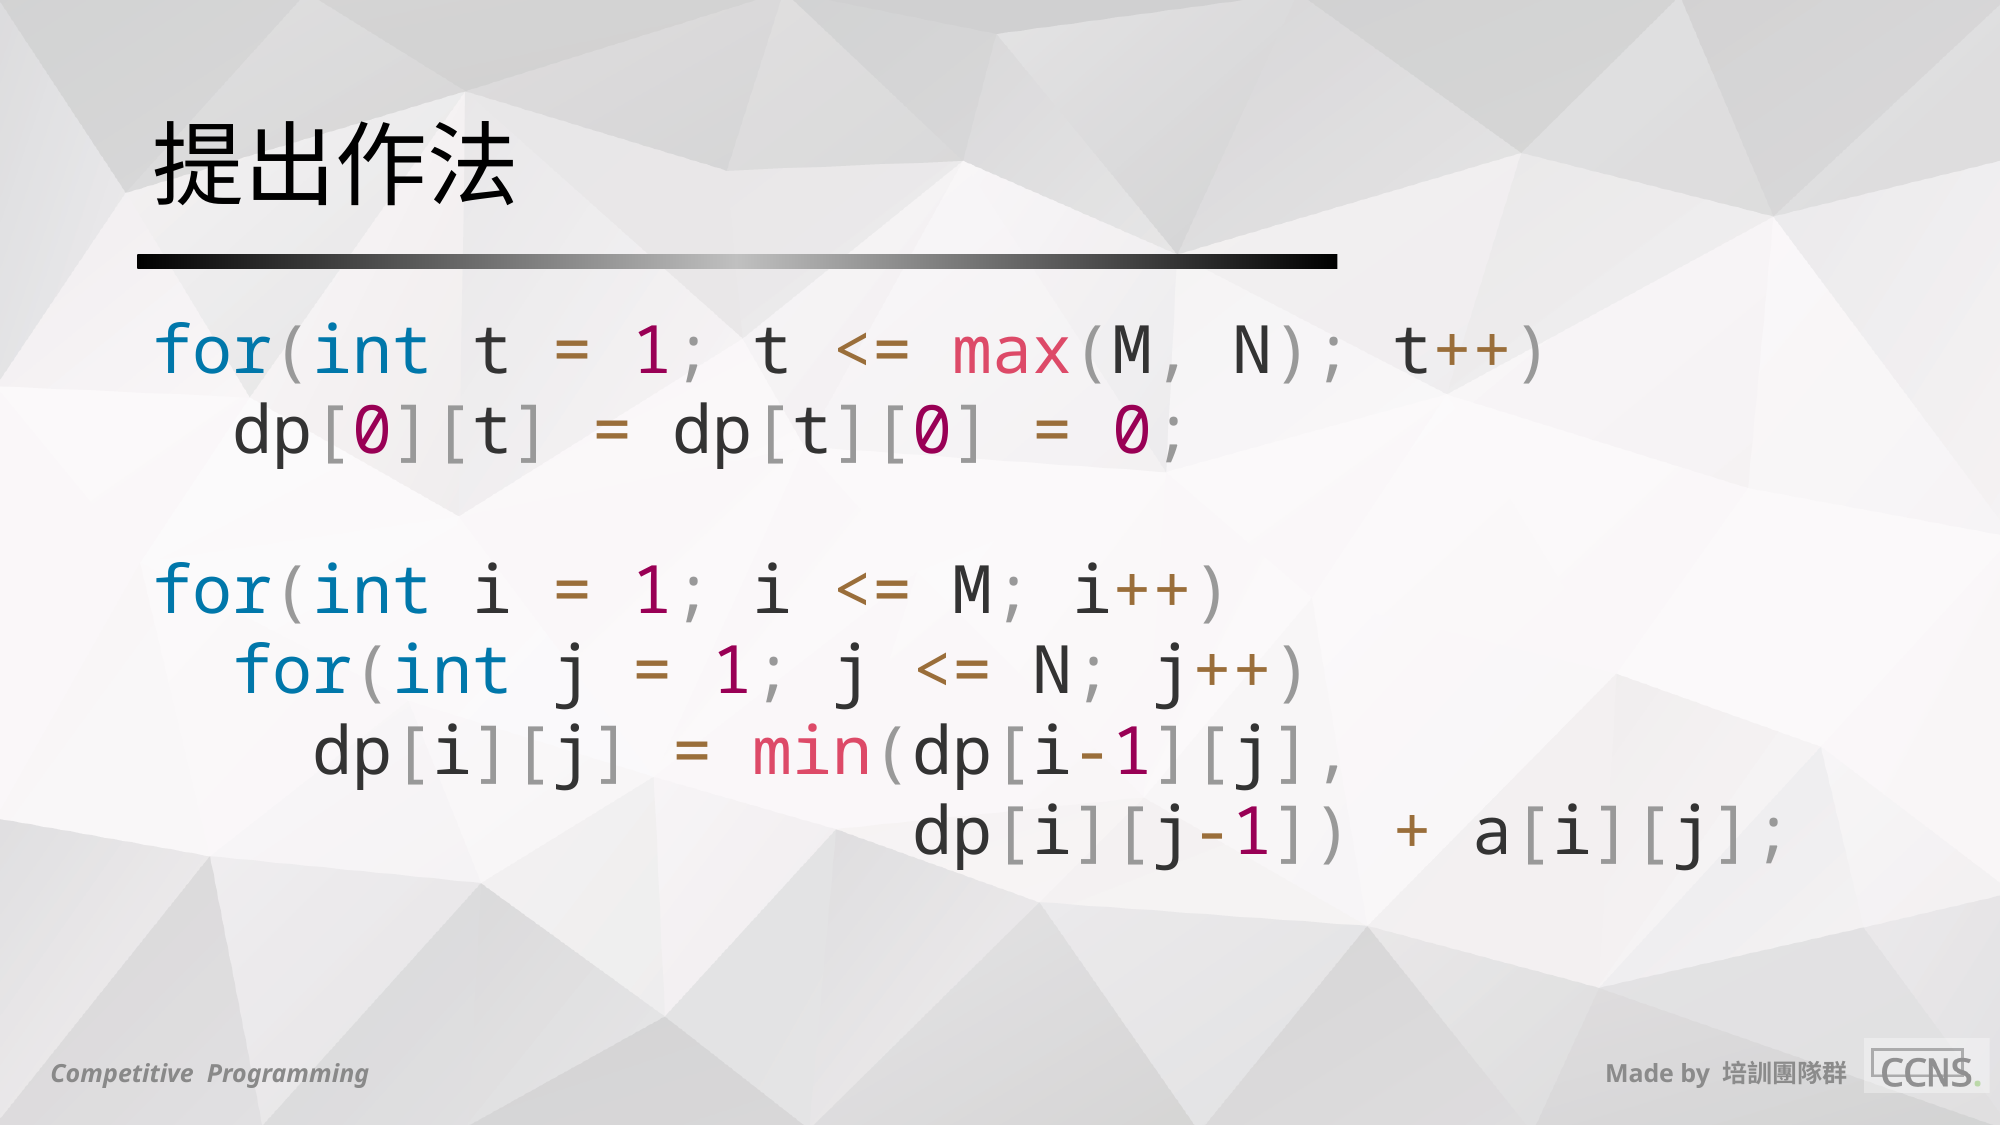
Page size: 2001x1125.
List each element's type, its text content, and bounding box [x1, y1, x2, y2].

list for(int t = 1; t <= max(M, N); t++) dp[0][t] = dp[t][0] = 0; for(int i = 1; i <= M; i++) for(int j = 1; j <= N; j++) dp[i][j] = min(dp[i-1][j], dp[i][j-1]) + a[i][j]; [137, 299, 1863, 1014]
picture [0, 0, 2000, 1125]
title 提出作法 [137, 59, 1863, 278]
